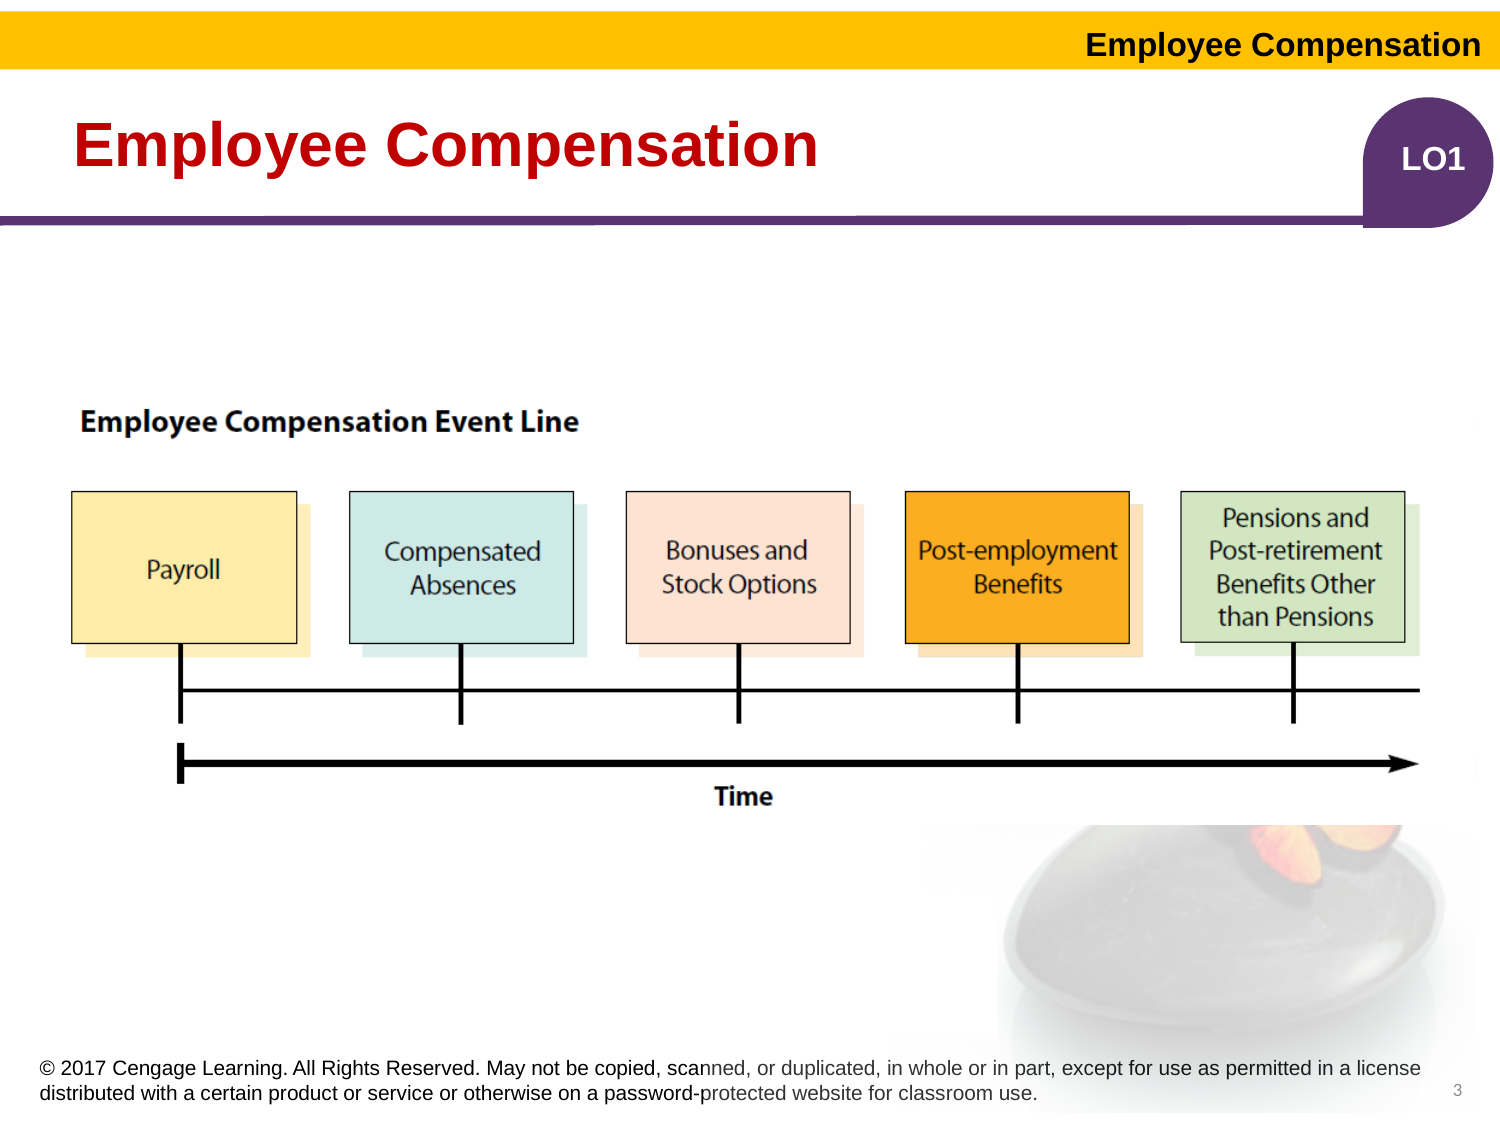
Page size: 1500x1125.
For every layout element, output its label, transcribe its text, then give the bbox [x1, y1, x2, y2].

text_box LO1 [1386, 130, 1481, 185]
picture [730, 1087, 736, 1100]
picture [819, 1085, 829, 1100]
picture [58, 391, 1444, 825]
picture [776, 1085, 785, 1100]
picture [1021, 1089, 1031, 1100]
text_box Employee Compensation [1070, 15, 1498, 71]
picture [1038, 1062, 1050, 1075]
picture [892, 1064, 901, 1075]
picture [712, 1064, 721, 1075]
picture [719, 1089, 729, 1100]
picture [1026, 1064, 1037, 1075]
picture [712, 1089, 718, 1100]
picture [846, 1062, 852, 1075]
picture [853, 1064, 863, 1075]
picture [723, 1064, 733, 1075]
picture [1015, 1064, 1025, 1079]
picture [793, 1064, 802, 1075]
picture [936, 1064, 946, 1075]
title Employee Compensation [58, 90, 1397, 202]
picture [952, 1064, 962, 1075]
picture [953, 1089, 963, 1100]
picture [1084, 1064, 1093, 1075]
picture [999, 1089, 1008, 1100]
picture [1117, 1062, 1123, 1075]
picture [914, 1089, 934, 1100]
picture [1011, 1089, 1020, 1100]
picture [976, 1089, 991, 1100]
picture [757, 1087, 763, 1100]
picture [946, 1089, 952, 1100]
picture [1135, 1064, 1139, 1075]
picture [1074, 1064, 1083, 1075]
picture [764, 1089, 774, 1100]
picture [965, 1089, 975, 1100]
picture [845, 1087, 851, 1100]
picture [924, 1060, 933, 1075]
picture [868, 1085, 874, 1100]
picture [886, 1089, 892, 1100]
picture [704, 1089, 711, 1100]
picture [1128, 1060, 1134, 1075]
picture [1062, 1064, 1072, 1075]
picture [852, 1089, 862, 1100]
picture [831, 1089, 840, 1100]
picture [758, 1064, 768, 1075]
picture [1095, 1064, 1105, 1075]
picture [998, 1064, 1007, 1075]
picture [875, 1089, 885, 1100]
picture [980, 1064, 986, 1075]
picture [1106, 1064, 1116, 1079]
picture [805, 1064, 815, 1079]
picture [792, 1089, 807, 1100]
picture [936, 1089, 945, 1100]
picture [969, 1064, 979, 1075]
picture [808, 1089, 818, 1100]
picture [908, 1064, 923, 1075]
picture [769, 1064, 775, 1075]
picture [825, 1064, 834, 1075]
picture [734, 1060, 743, 1075]
picture [782, 1060, 791, 1075]
picture [864, 1060, 873, 1075]
picture [899, 1089, 908, 1100]
picture [736, 1089, 746, 1100]
picture [704, 1064, 709, 1075]
picture [836, 1064, 847, 1075]
slide_number 3 [1139, 1047, 1478, 1108]
picture [748, 1089, 757, 1100]
